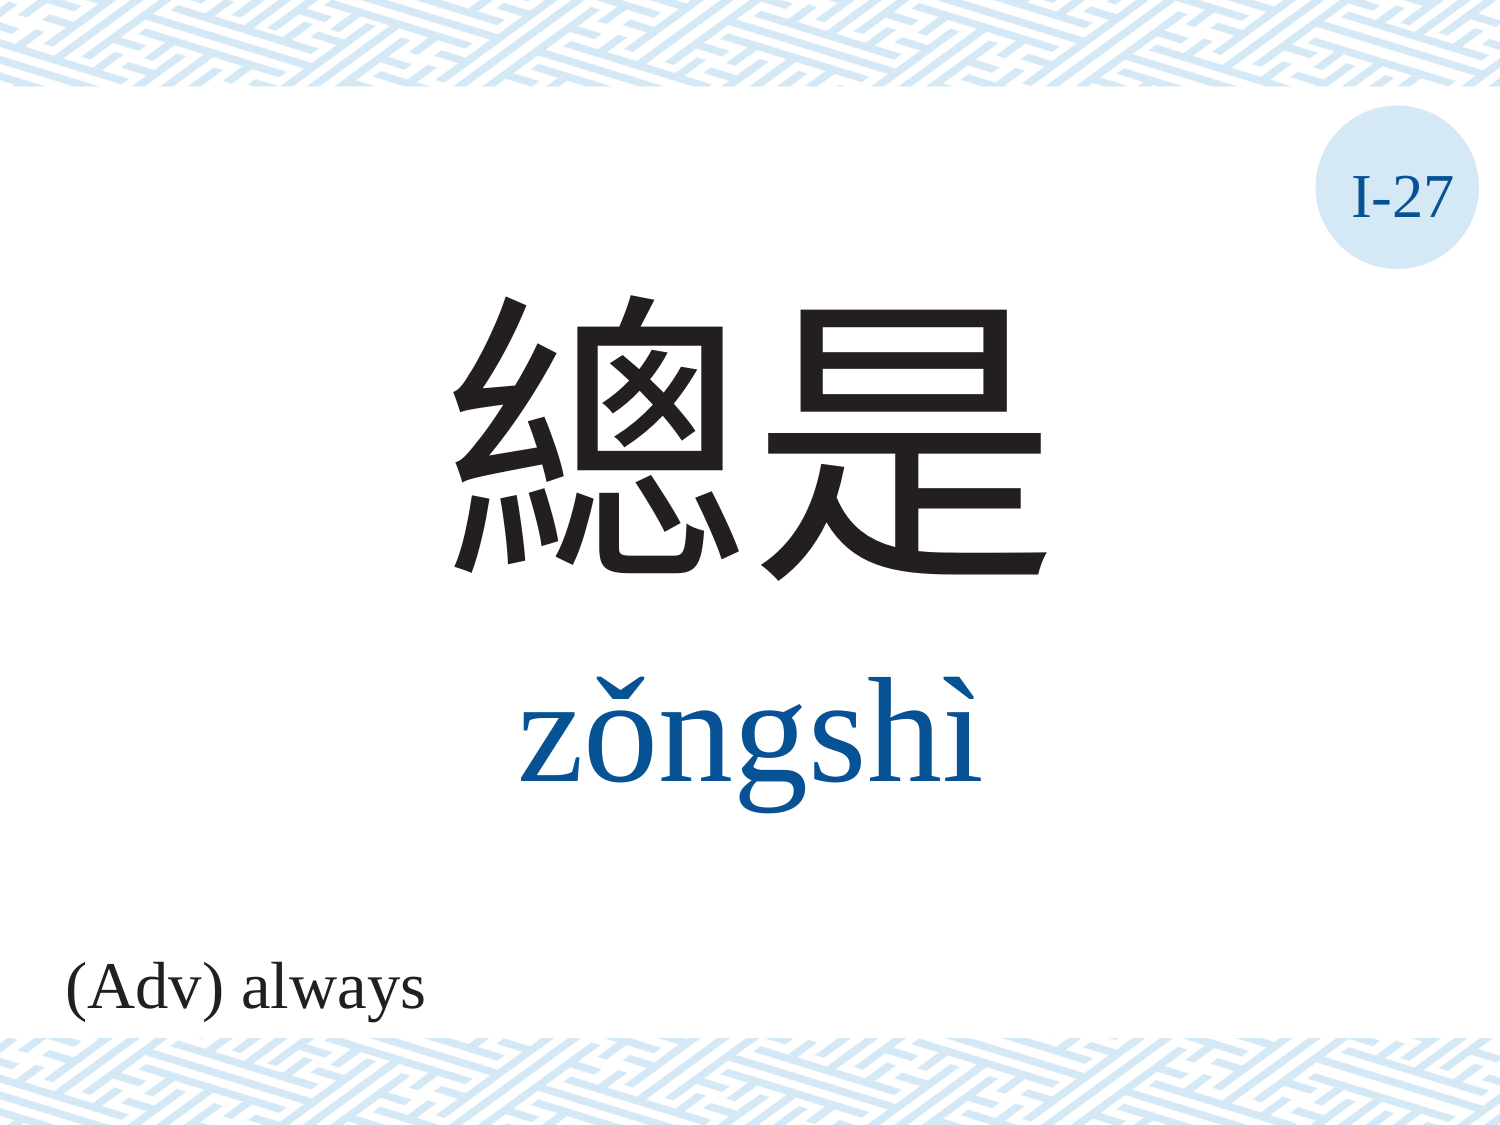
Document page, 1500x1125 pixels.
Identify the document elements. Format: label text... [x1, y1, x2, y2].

text_box I-27 總是 zǒngshì [439, 154, 1456, 812]
picture [0, 0, 1500, 1125]
text_box (Adv) always [62, 942, 428, 1023]
